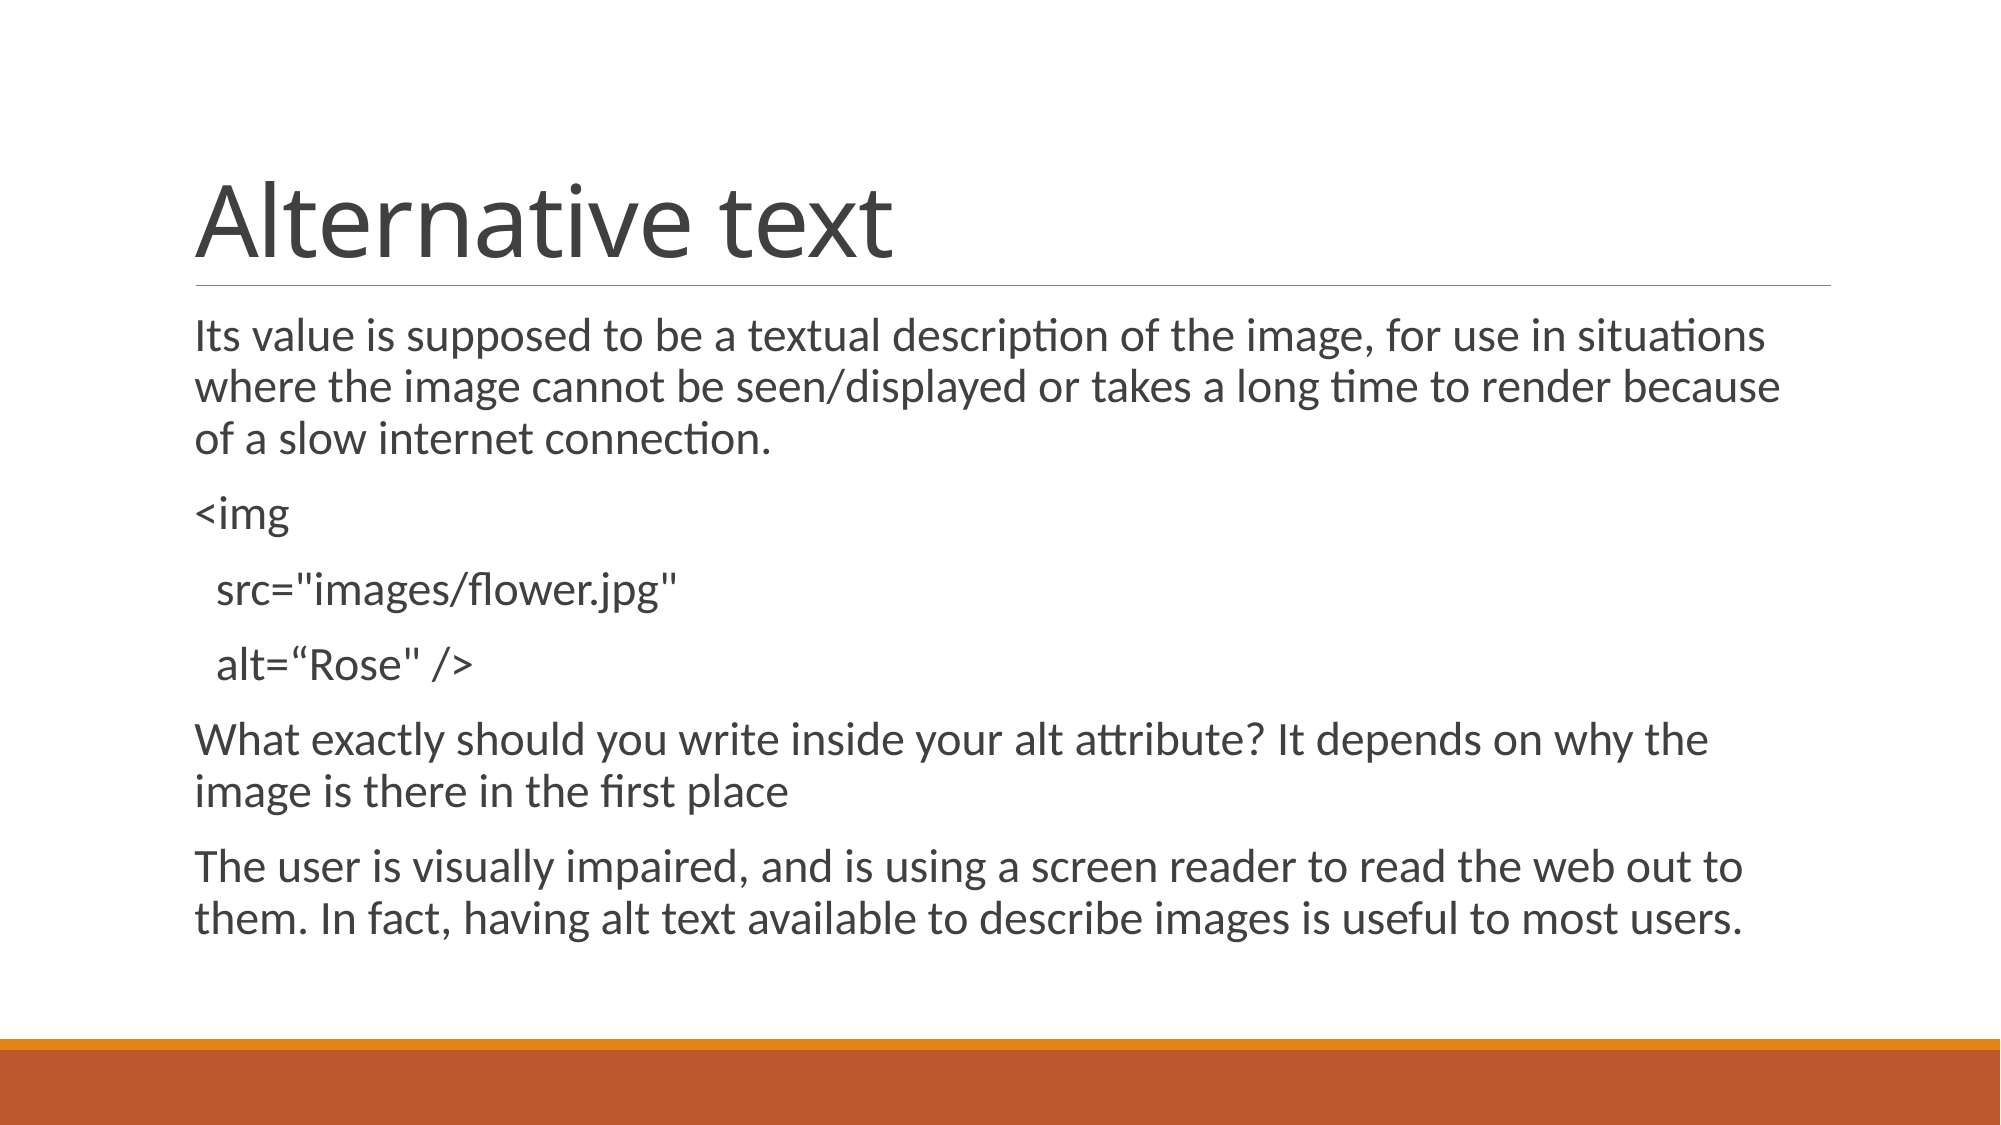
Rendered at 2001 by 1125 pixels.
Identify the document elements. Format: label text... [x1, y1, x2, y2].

list Its value is supposed to be a textual description of the image, for use in situations where the image cannot be seen/displayed or takes a long time to render because of a slow internet connection. <img src="images/flower.jpg" alt=“Rose" /> What exactly should you write inside your alt attribute? It depends on why the image is there in the first place The user is visually impaired, and is using a screen reader to read the web out to them. In fact, having alt text available to describe images is useful to most users. [180, 302, 1830, 963]
title Alternative text [180, 47, 1830, 285]
